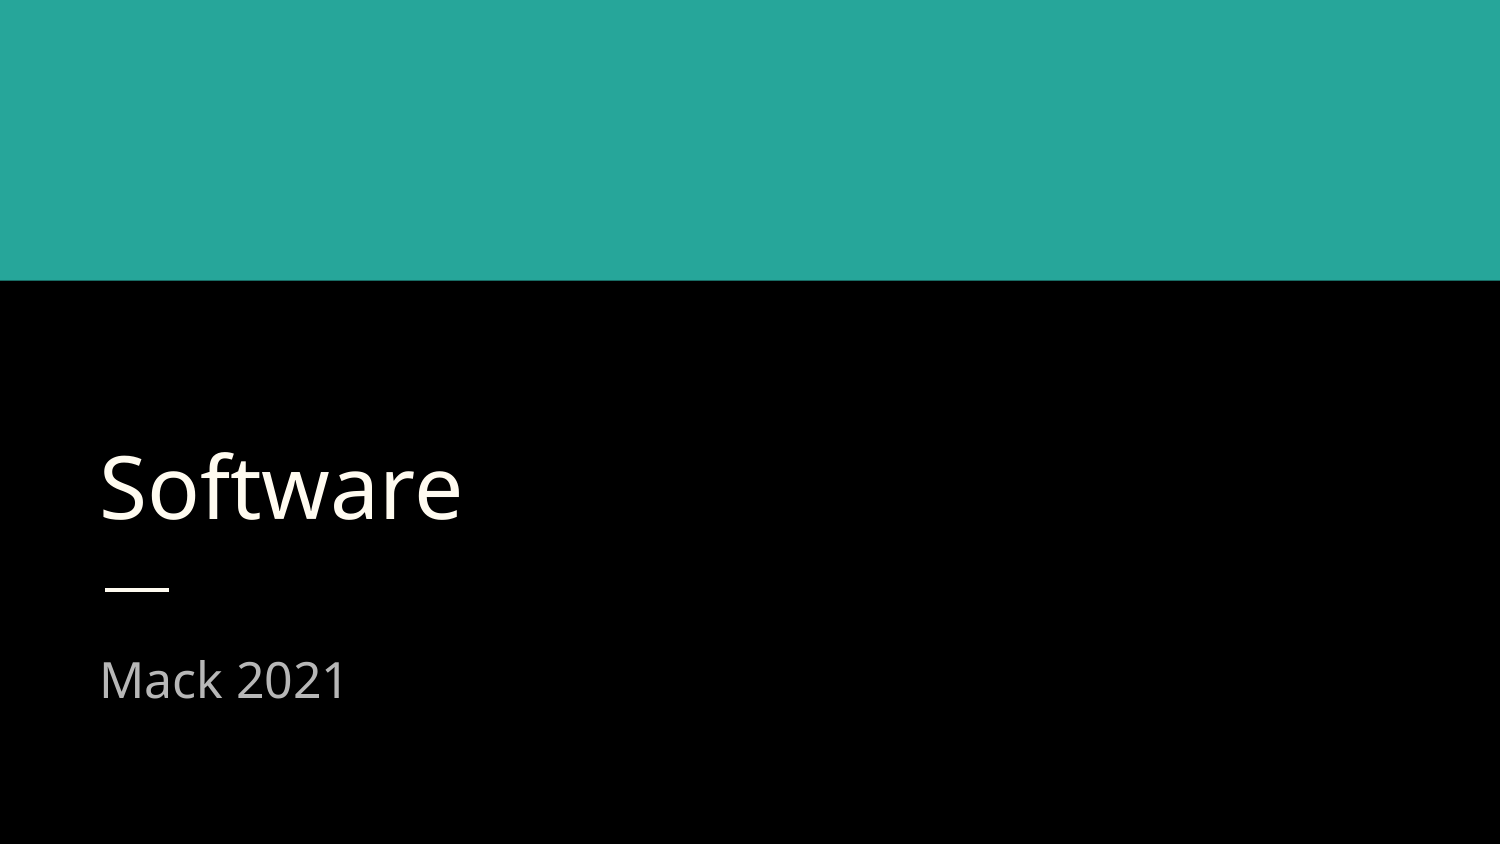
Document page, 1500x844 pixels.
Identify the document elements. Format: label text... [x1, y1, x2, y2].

title Software [84, 310, 1416, 561]
subtitle Mack 2021 [84, 630, 1416, 760]
